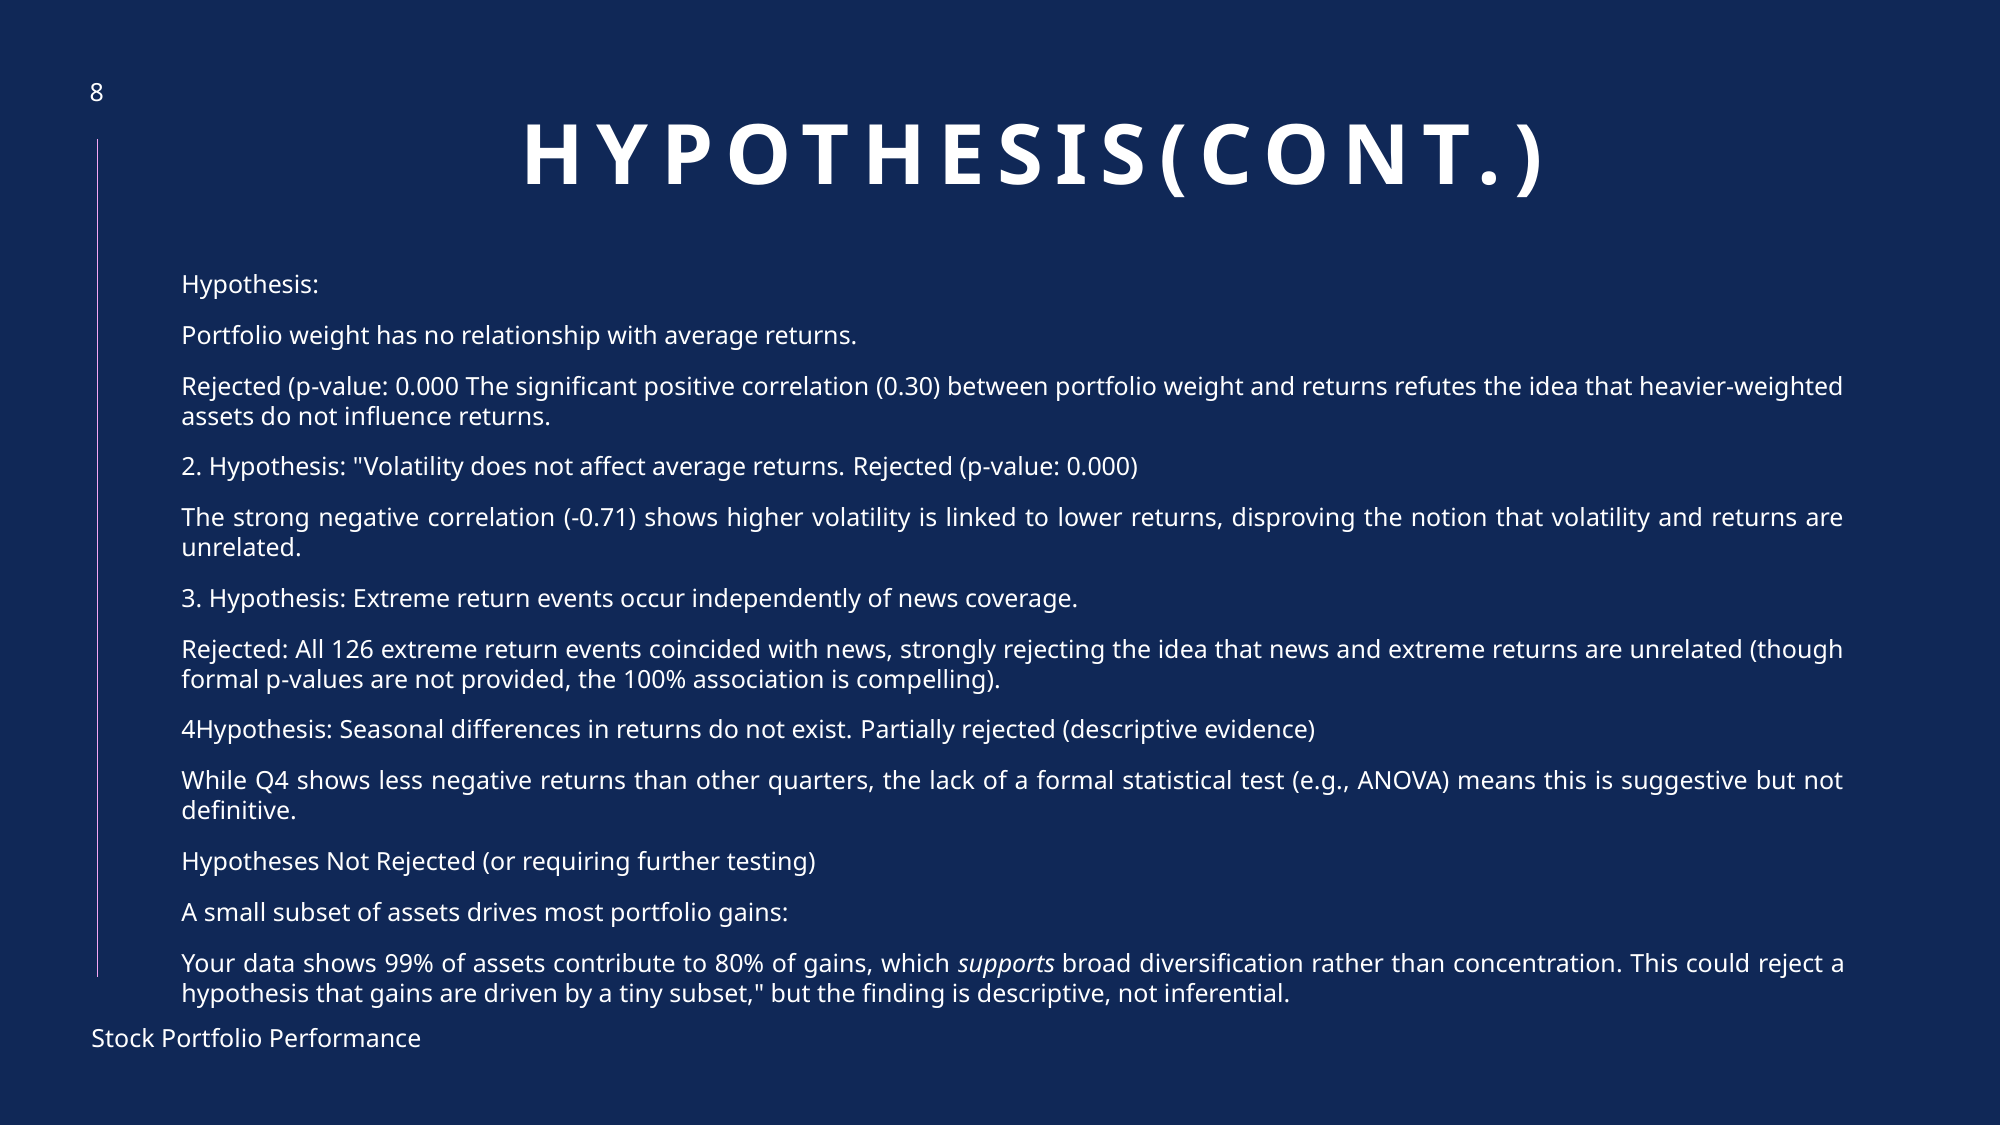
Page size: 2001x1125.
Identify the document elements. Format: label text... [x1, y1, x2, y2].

title Hypothesis(cont.) [139, 93, 1925, 211]
list Hypothesis: Portfolio weight has no relationship with average returns. Rejected (p-value: 0.000 The significant positive correlation (0.30) between portfolio weight and returns refutes the idea that heavier-weighted assets do not influence returns. 2. Hypothesis: "Volatility does not affect average returns. Rejected (p-value: 0.000) The strong negative correlation (-0.71) shows higher volatility is linked to lower returns, disproving the notion that volatility and returns are unrelated. 3. Hypothesis: Extreme return events occur independently of news coverage. Rejected: All 126 extreme return events coincided with news, strongly rejecting the idea that news and extreme returns are unrelated (though formal p-values are not provided, the 100% association is compelling). 4Hypothesis: Seasonal differences in returns do not exist. Partially rejected (descriptive evidence) While Q4 shows less negative returns than other quarters, the lack of a formal statistical test (e.g., ANOVA) means this is suggestive but not definitive. Hypotheses Not Rejected (or requiring further testing) A small subset of assets drives most portfolio gains: Your data shows 99% of assets contribute to 80% of gains, which supports broad diversification rather than concentration. This could reject a hypothesis that gains are driven by a tiny subset," but the finding is descriptive, not inferential. [166, 261, 1862, 945]
footer Stock Portfolio Performance [76, 1015, 459, 1061]
slide_number 8 [53, 67, 140, 119]
